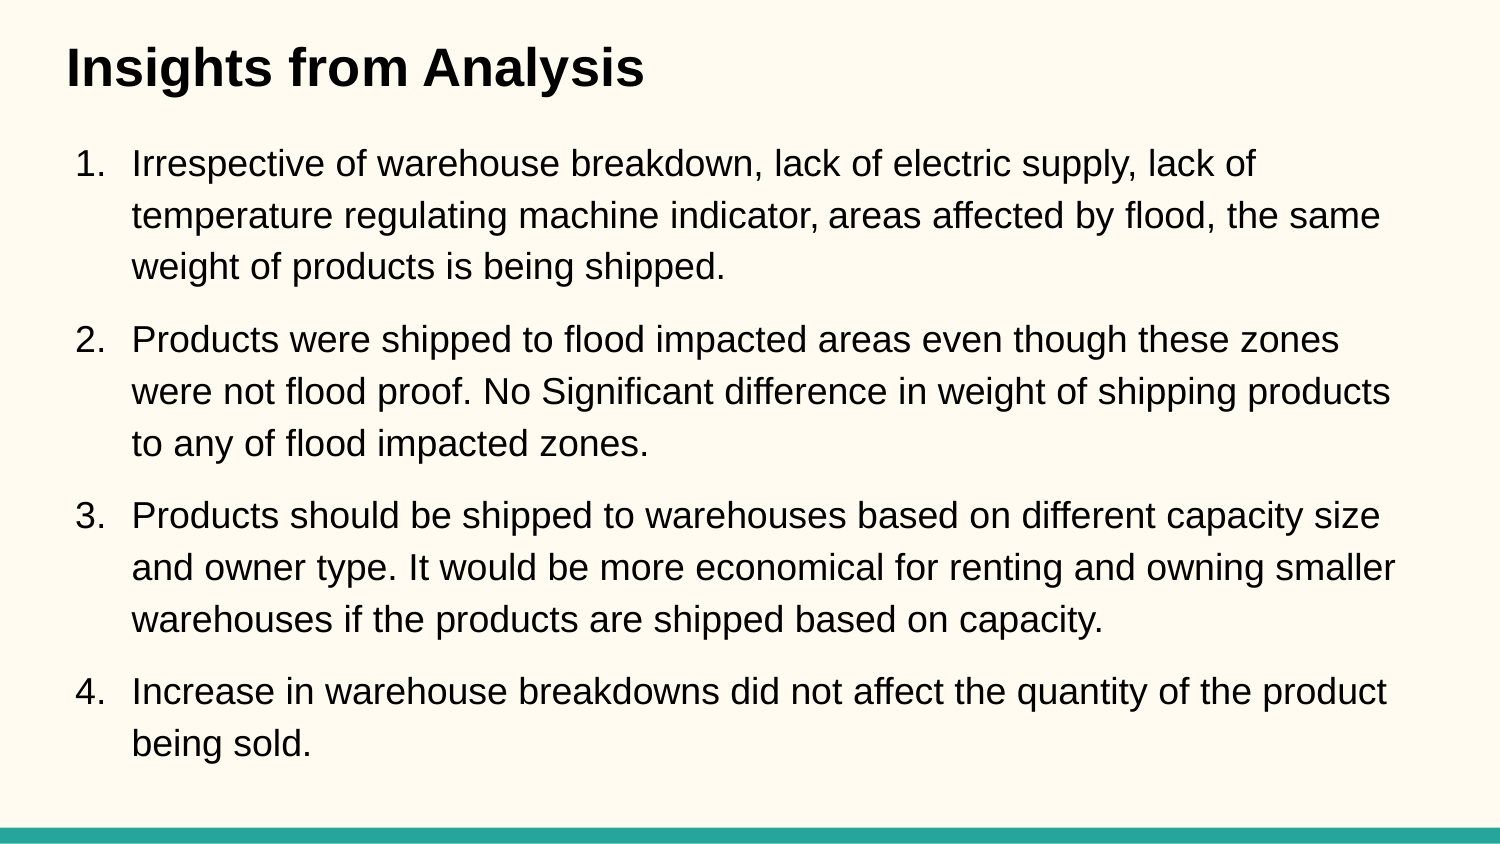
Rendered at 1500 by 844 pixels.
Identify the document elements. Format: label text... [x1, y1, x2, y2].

list Irrespective of warehouse breakdown, lack of electric supply, lack of temperature regulating machine indicator, areas affected by flood, the same weight of products is being shipped. Products were shipped to flood impacted areas even though these zones were not flood proof. No Significant difference in weight of shipping products to any of flood impacted zones. Products should be shipped to warehouses based on different capacity size and owner type. It would be more economical for renting and owning smaller warehouses if the products are shipped based on capacity. Increase in warehouse breakdowns did not affect the quantity of the product being sold. [41, 117, 1440, 786]
title Insights from Analysis [51, 16, 1449, 118]
